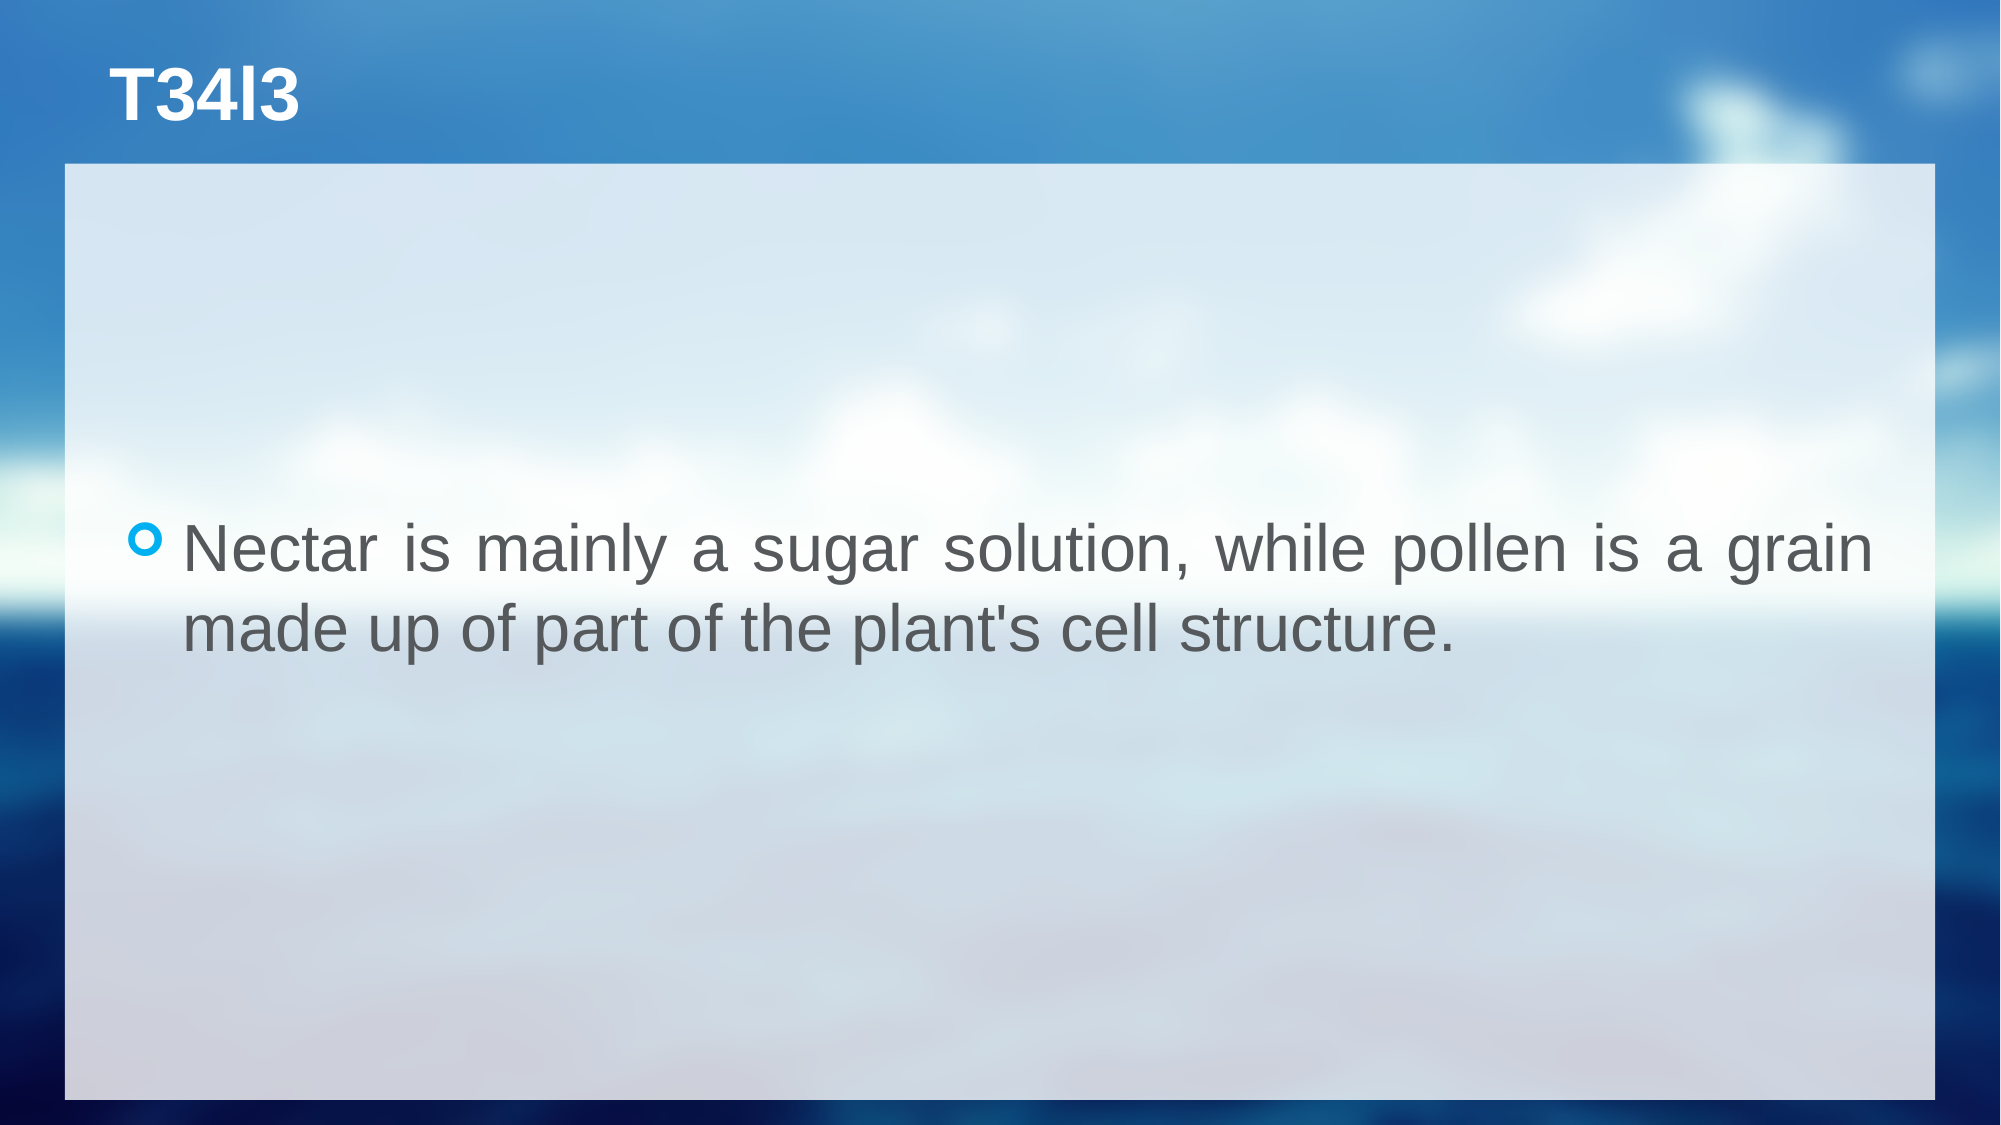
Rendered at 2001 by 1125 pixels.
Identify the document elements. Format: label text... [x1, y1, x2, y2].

picture [0, 0, 2001, 1125]
title T34l3 [94, 29, 1906, 145]
list Nectar is mainly a sugar solution, while pollen is a grain made up of part of the plant's cell structure. [109, 168, 1891, 1003]
